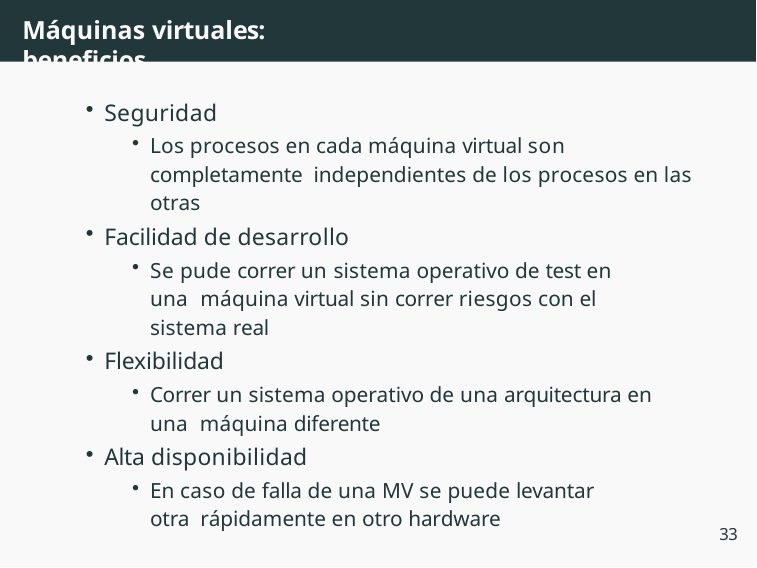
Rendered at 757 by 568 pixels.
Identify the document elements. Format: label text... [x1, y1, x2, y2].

title Máquinas virtuales: beneficios [20, 12, 368, 110]
text_box 33 [713, 520, 743, 544]
text_box Seguridad Los procesos en cada máquina virtual son completamente independientes de los procesos en las otras Facilidad de desarrollo Se pude correr un sistema operativo de test en una máquina virtual sin correr riesgos con el sistema real Flexibilidad Correr un sistema operativo de una arquitectura en una máquina diferente Alta disponibilidad En caso de falla de una MV se puede levantar otra rápidamente en otro hardware [83, 88, 696, 532]
